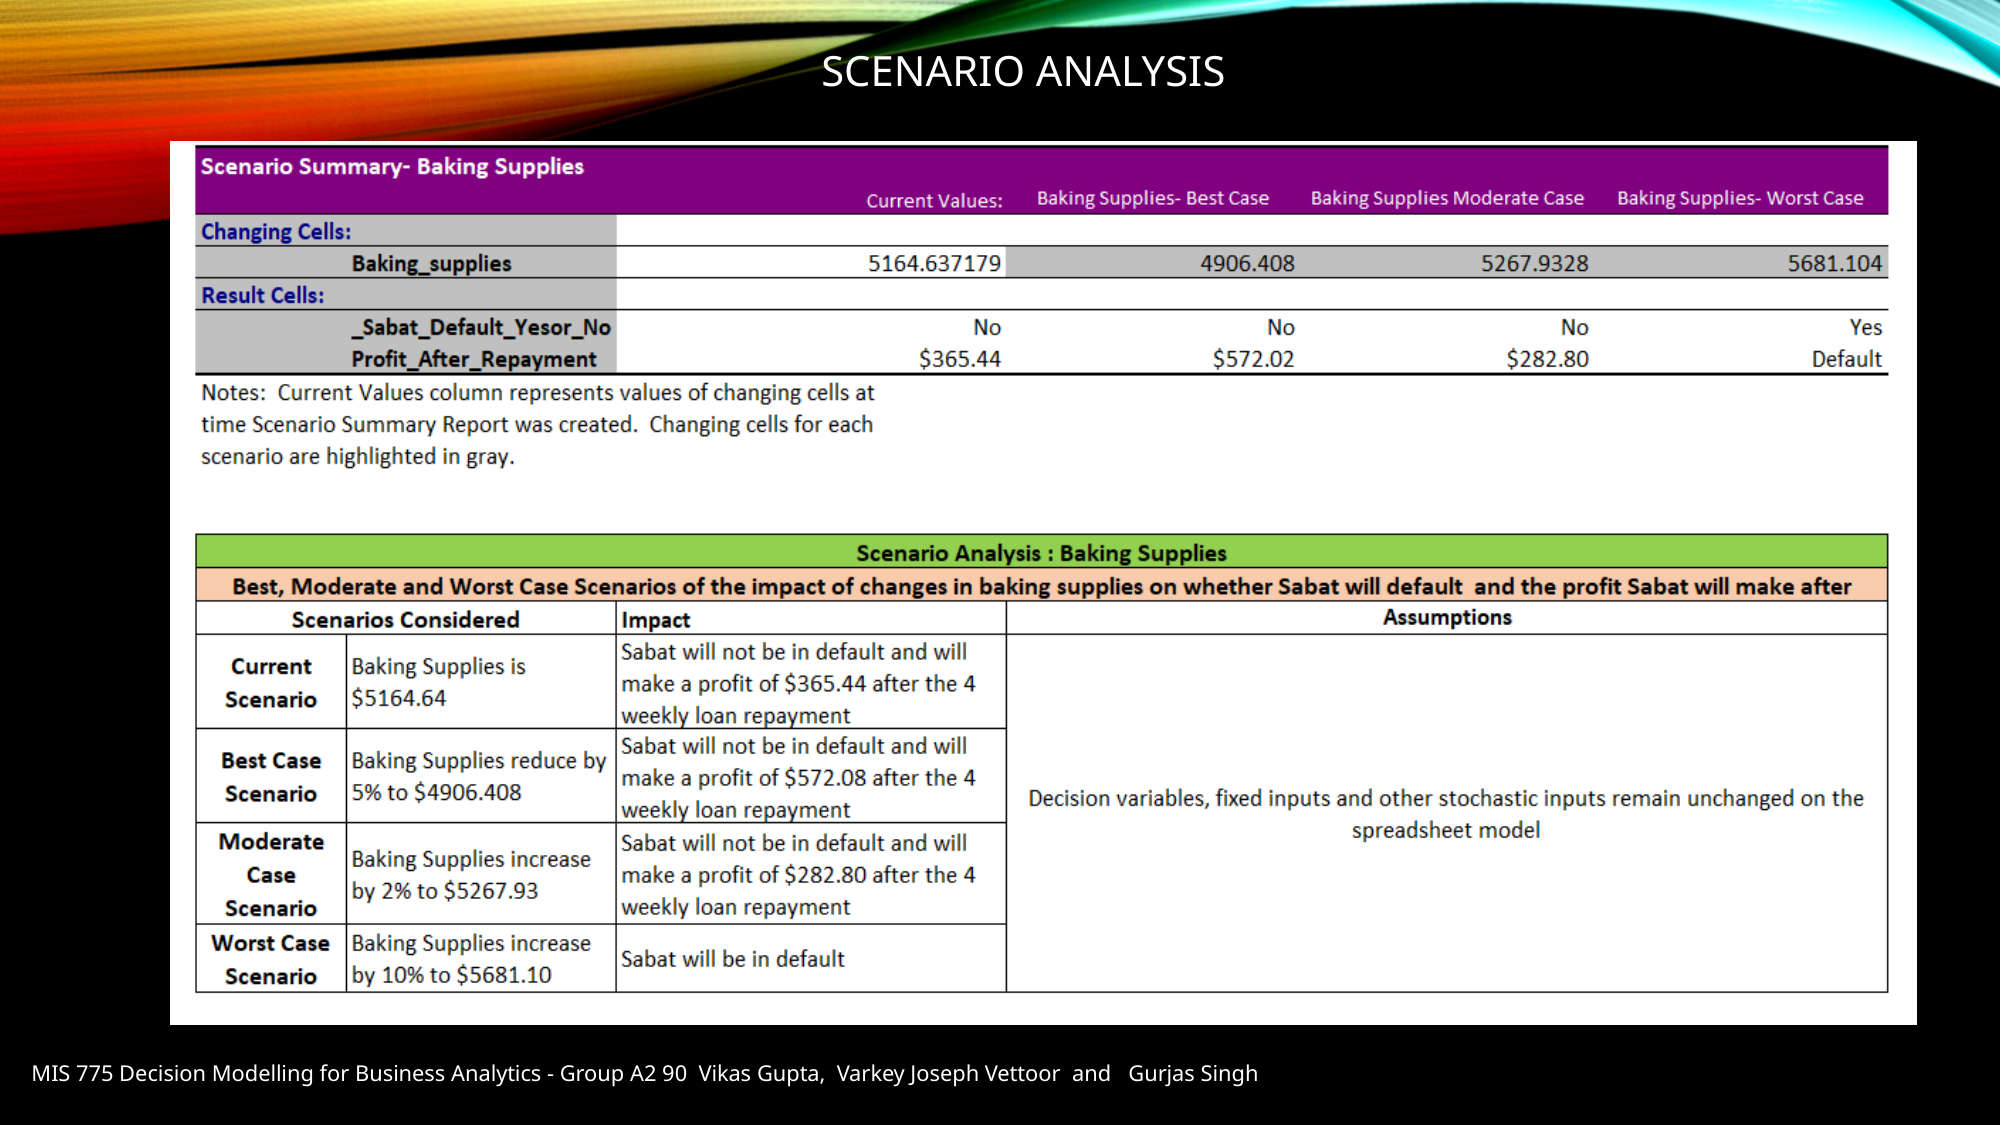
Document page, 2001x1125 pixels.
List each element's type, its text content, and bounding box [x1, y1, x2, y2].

title Scenario analysis [317, 14, 1730, 114]
picture [0, 0, 2000, 237]
footer MIS 775 Decision Modelling for Business Analytics - Group A2 90 Vikas Gupta, Varkey Joseph Vettoor and Gurjas Singh [16, 1042, 1450, 1103]
list [0, 114, 1966, 1066]
picture [170, 141, 1917, 1025]
